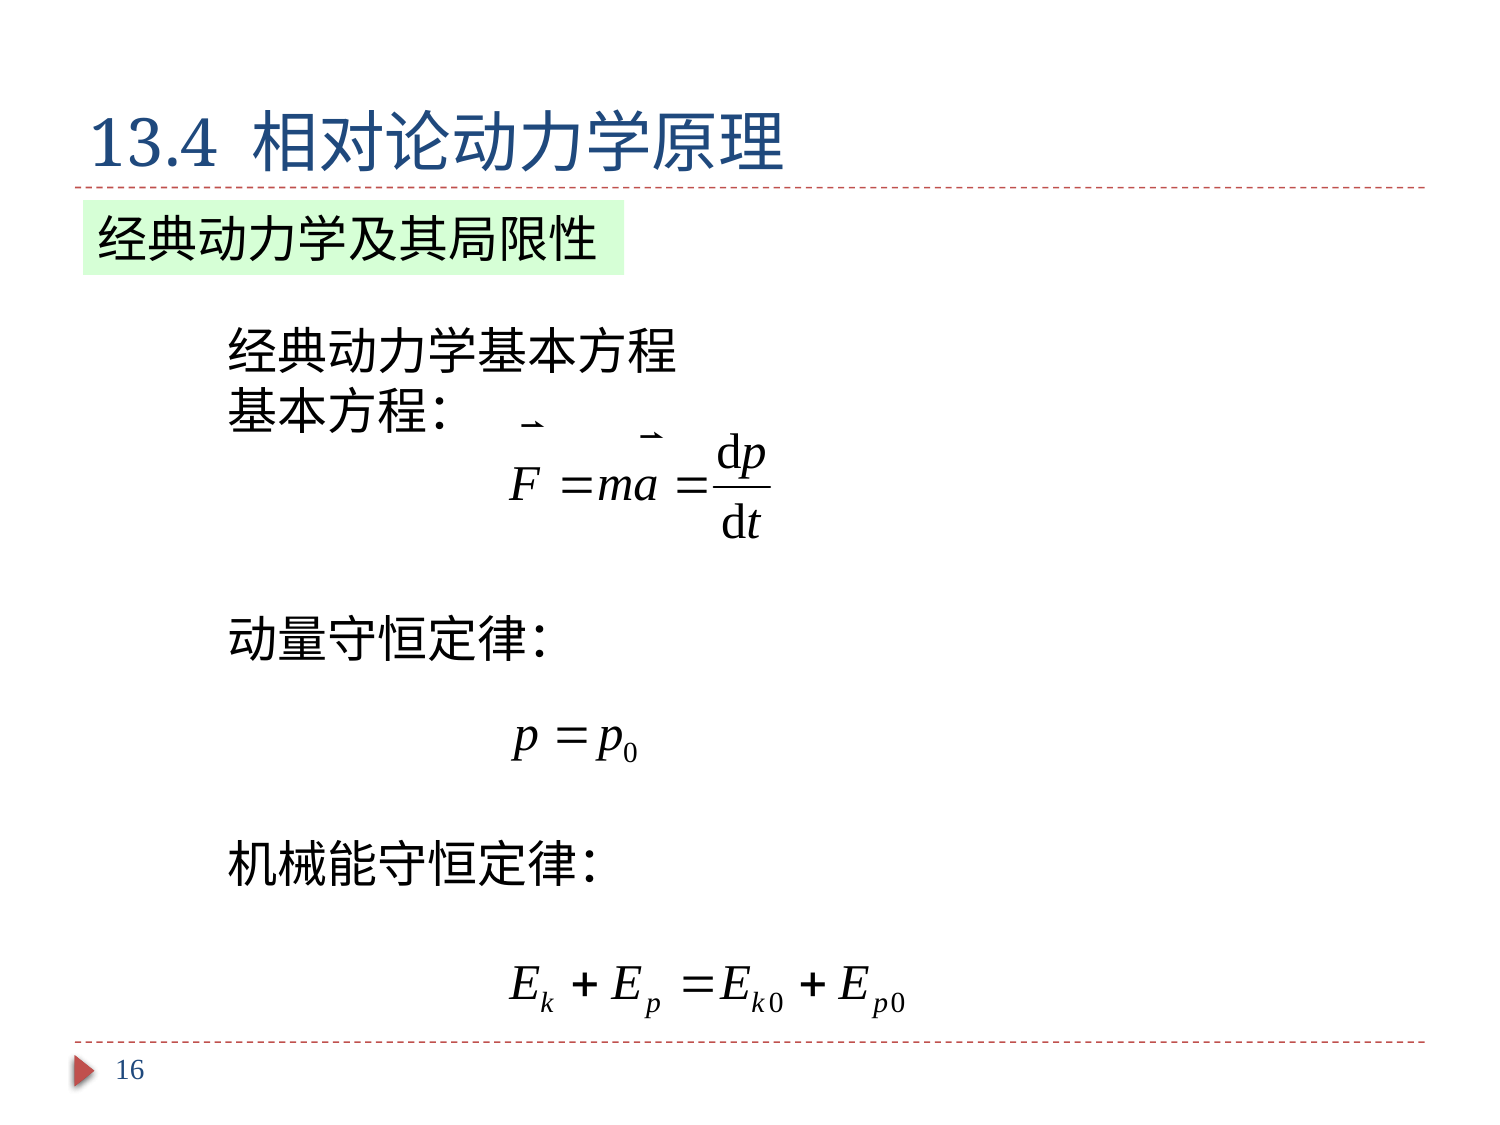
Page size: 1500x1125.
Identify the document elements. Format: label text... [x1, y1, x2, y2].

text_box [499, 420, 782, 551]
text_box 机械能守恒定律： [212, 825, 709, 900]
text_box 经典动力学基本方程 基本方程： [212, 312, 982, 448]
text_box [499, 949, 915, 1030]
slide_number 16 [100, 1042, 426, 1103]
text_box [499, 699, 648, 776]
text_box 动量守恒定律： [212, 600, 593, 675]
title 13.4 相对论动力学原理 [75, 37, 1425, 188]
text_box 经典动力学及其局限性 [83, 200, 625, 275]
